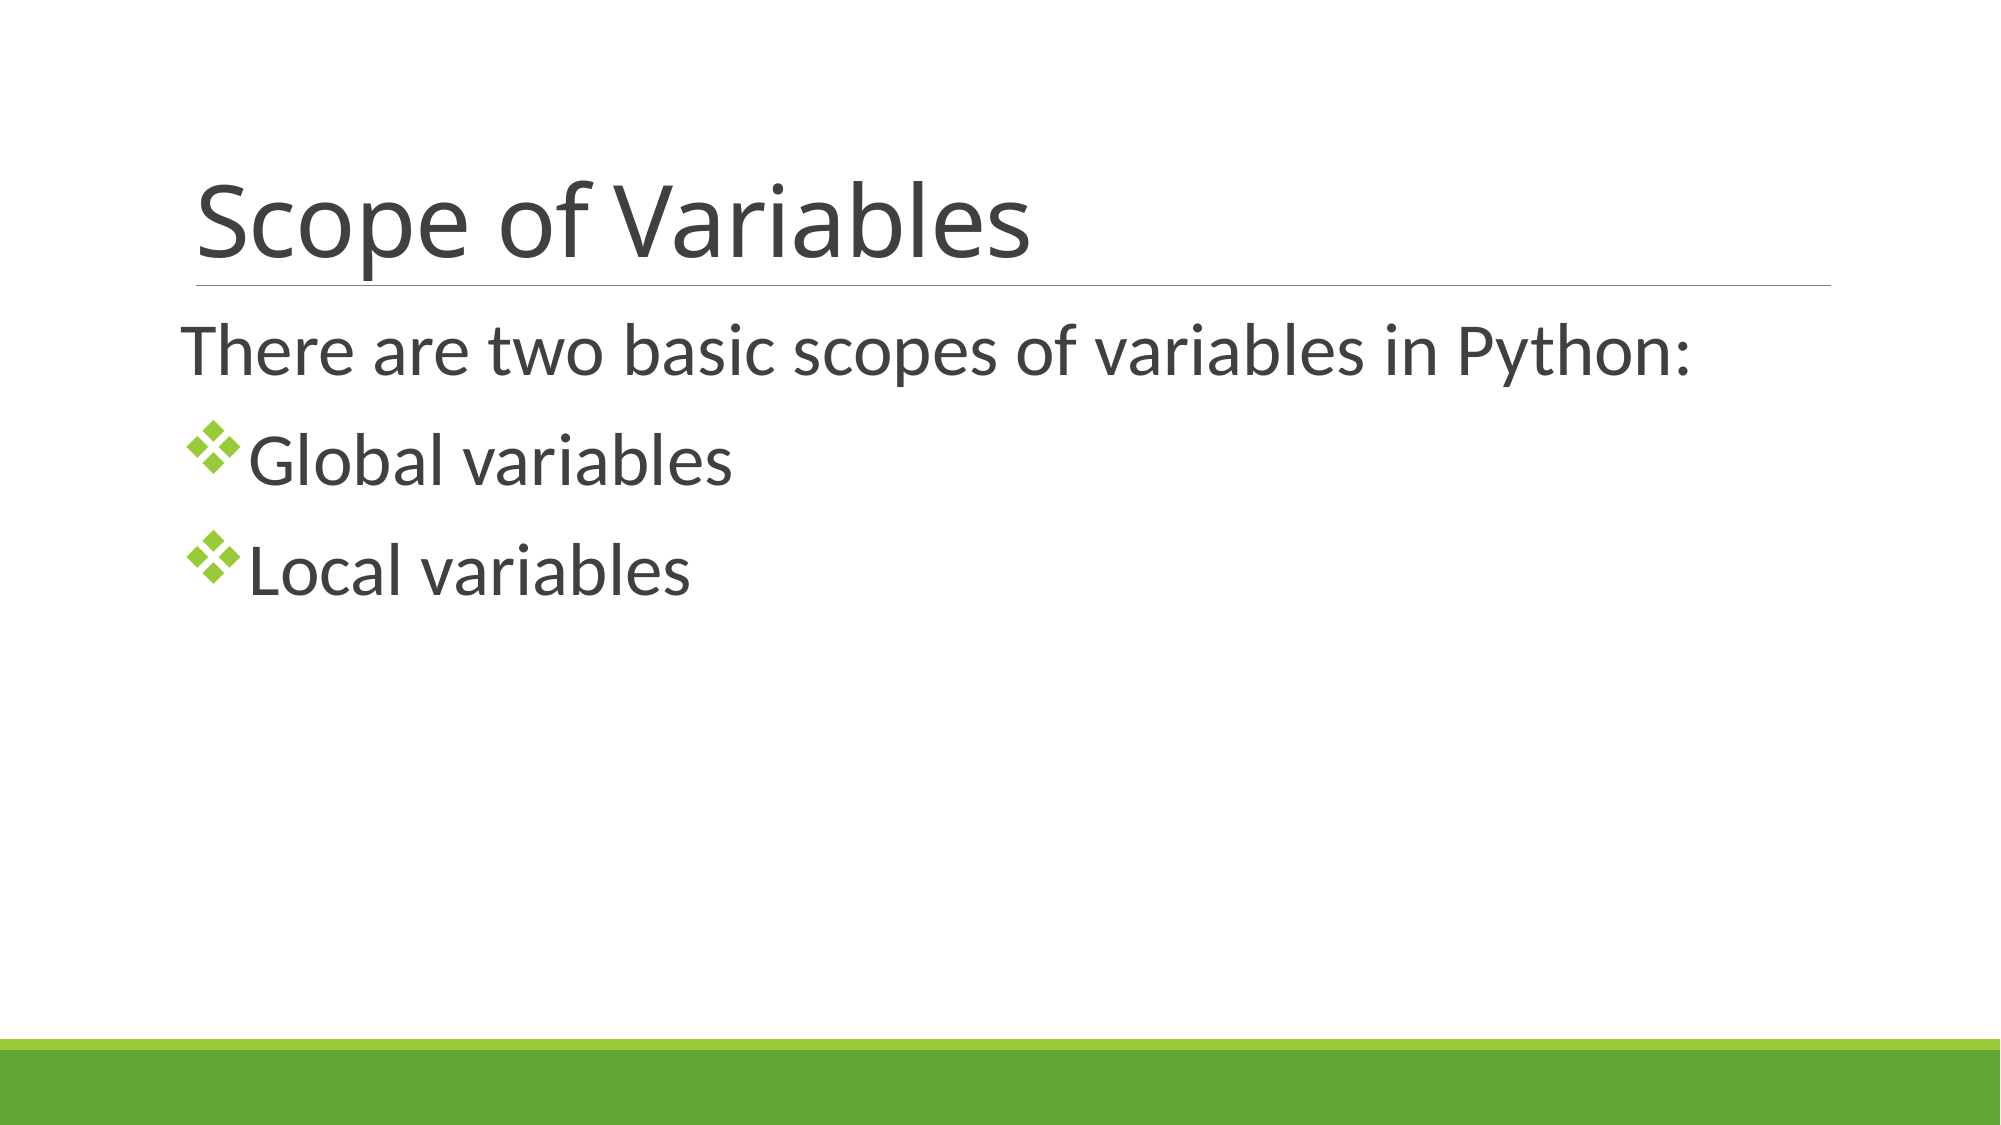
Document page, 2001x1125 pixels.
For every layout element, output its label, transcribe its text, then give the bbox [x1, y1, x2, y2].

list There are two basic scopes of variables in Python: Global variables Local variables [180, 302, 1830, 963]
title Scope of Variables [180, 47, 1830, 285]
